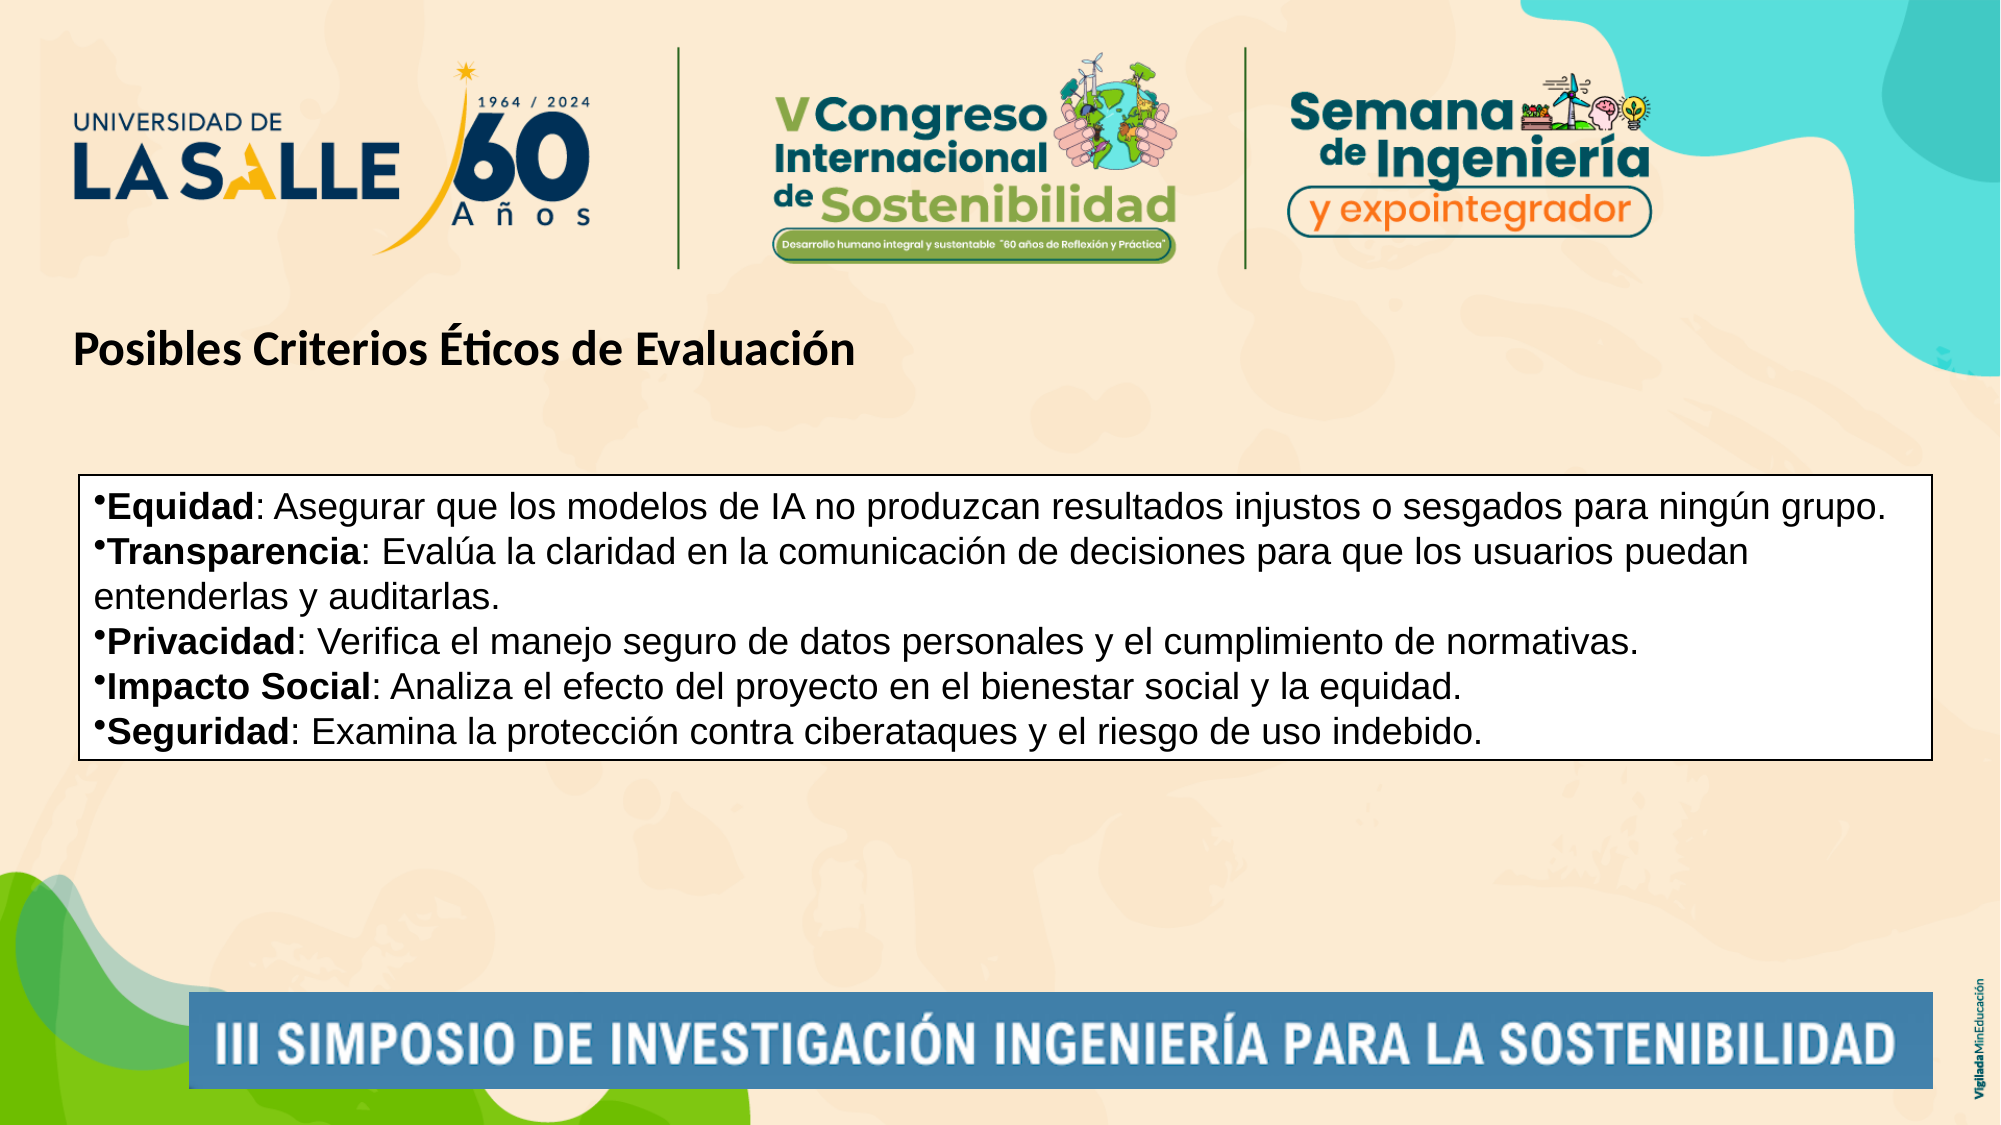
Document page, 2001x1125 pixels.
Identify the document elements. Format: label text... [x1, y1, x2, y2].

picture [0, 0, 2001, 1125]
text_box Posibles Criterios Éticos de Evaluación [58, 307, 963, 383]
text_box Equidad: Asegurar que los modelos de IA no produzcan resultados injustos o sesgados para ningún grupo. Transparencia: Evalúa la claridad en la comunicación de decisiones para que los usuarios puedan entenderlas y auditarlas. Privacidad: Verifica el manejo seguro de datos personales y el cumplimiento de normativas. Impacto Social: Analiza el efecto del proyecto en el bienestar social y la equidad. Seguridad: Examina la protección contra ciberataques y el riesgo de uso indebido. [78, 474, 1933, 761]
